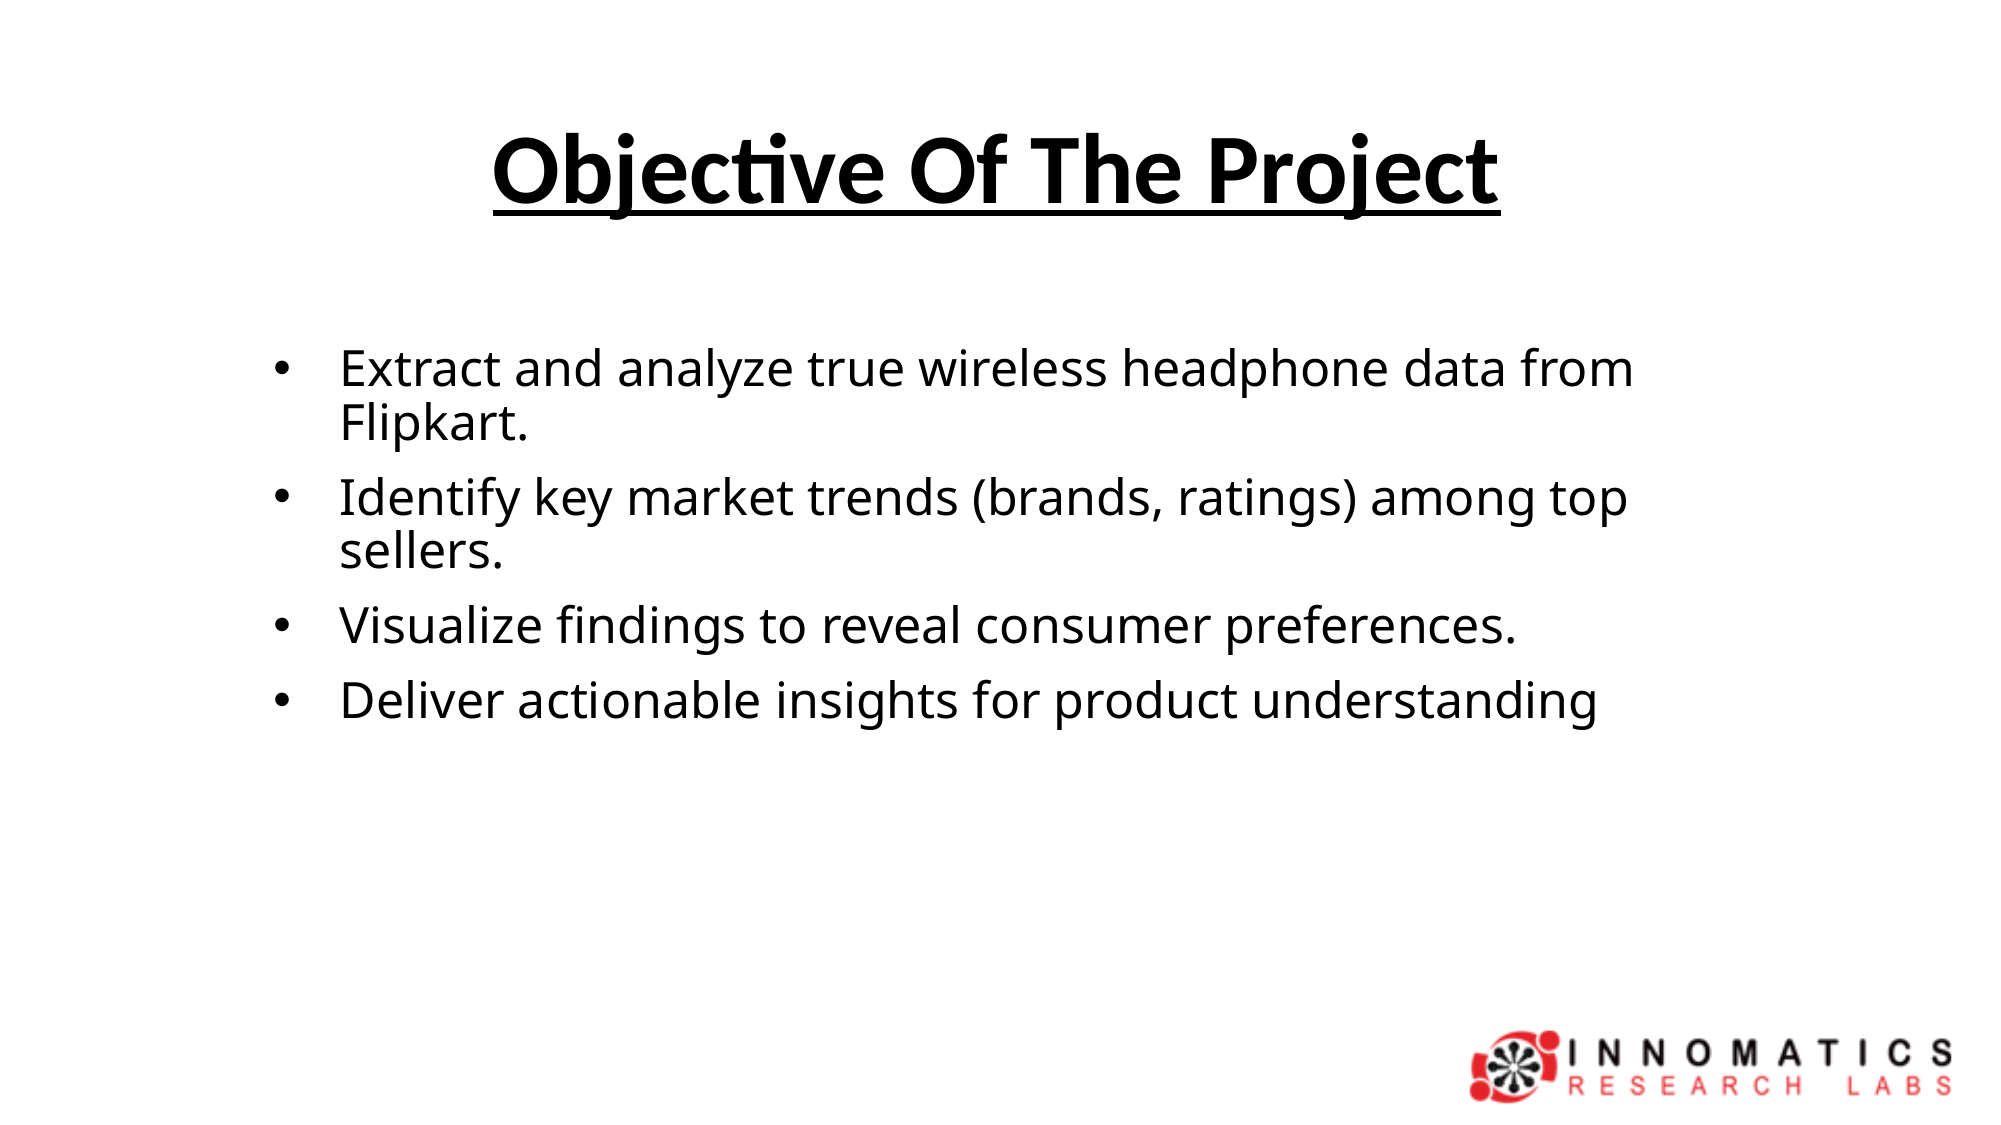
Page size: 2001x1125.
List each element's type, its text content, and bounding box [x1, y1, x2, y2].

title Objective Of The Project [246, 84, 1747, 233]
subtitle Extract and analyze true wireless headphone data from Flipkart. Identify key market trends (brands, ratings) among top sellers. Visualize findings to reveal consumer preferences. Deliver actionable insights for product understanding [249, 335, 1750, 981]
picture [1445, 1014, 1975, 1125]
